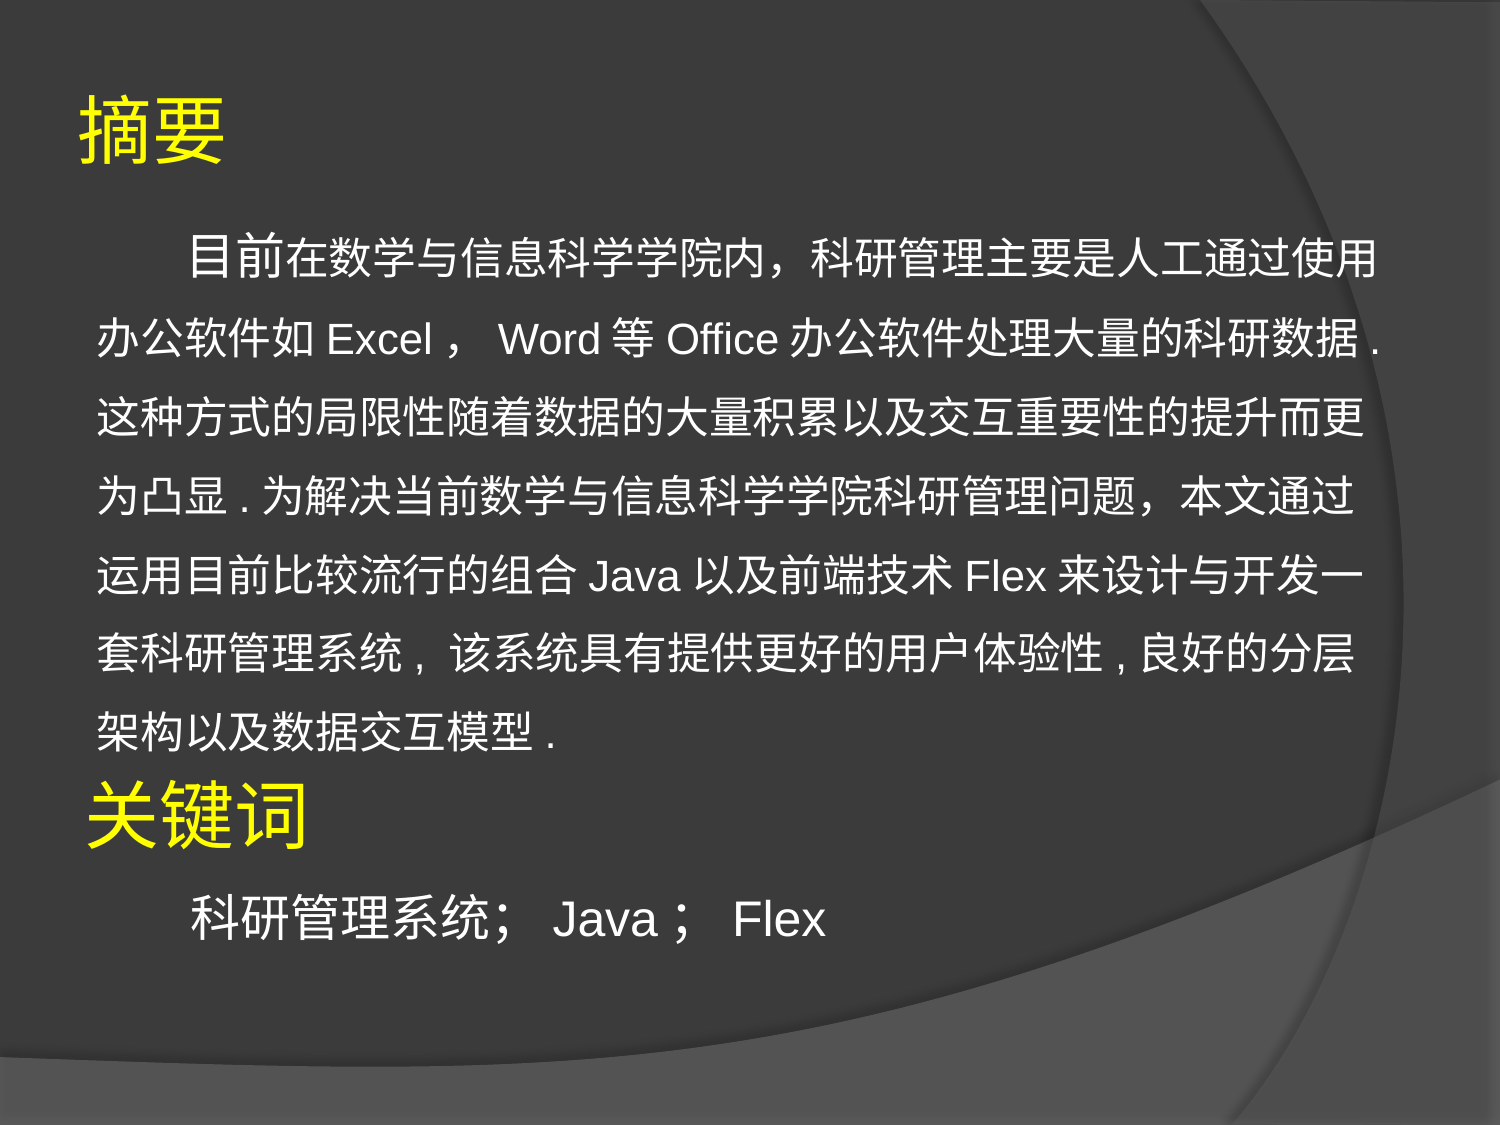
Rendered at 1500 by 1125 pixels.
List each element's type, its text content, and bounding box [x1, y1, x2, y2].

text_box 目前在数学与信息科学学院内，科研管理主要是人工通过使用办公软件如Excel，Word等Office办公软件处理大量的科研数据.这种方式的局限性随着数据的大量积累以及交互重要性的提升而更为凸显.为解决当前数学与信息科学学院科研管理问题，本文通过运用目前比较流行的组合Java以及前端技术Flex来设计与开发一套科研管理系统, 该系统具有提供更好的用户体验性,良好的分层架构以及数据交互模型. [81, 187, 1407, 765]
title 摘要 [70, 35, 1296, 223]
text_box 关键词 [70, 761, 340, 867]
text_box 科研管理系统；Java；Flex [175, 878, 844, 954]
